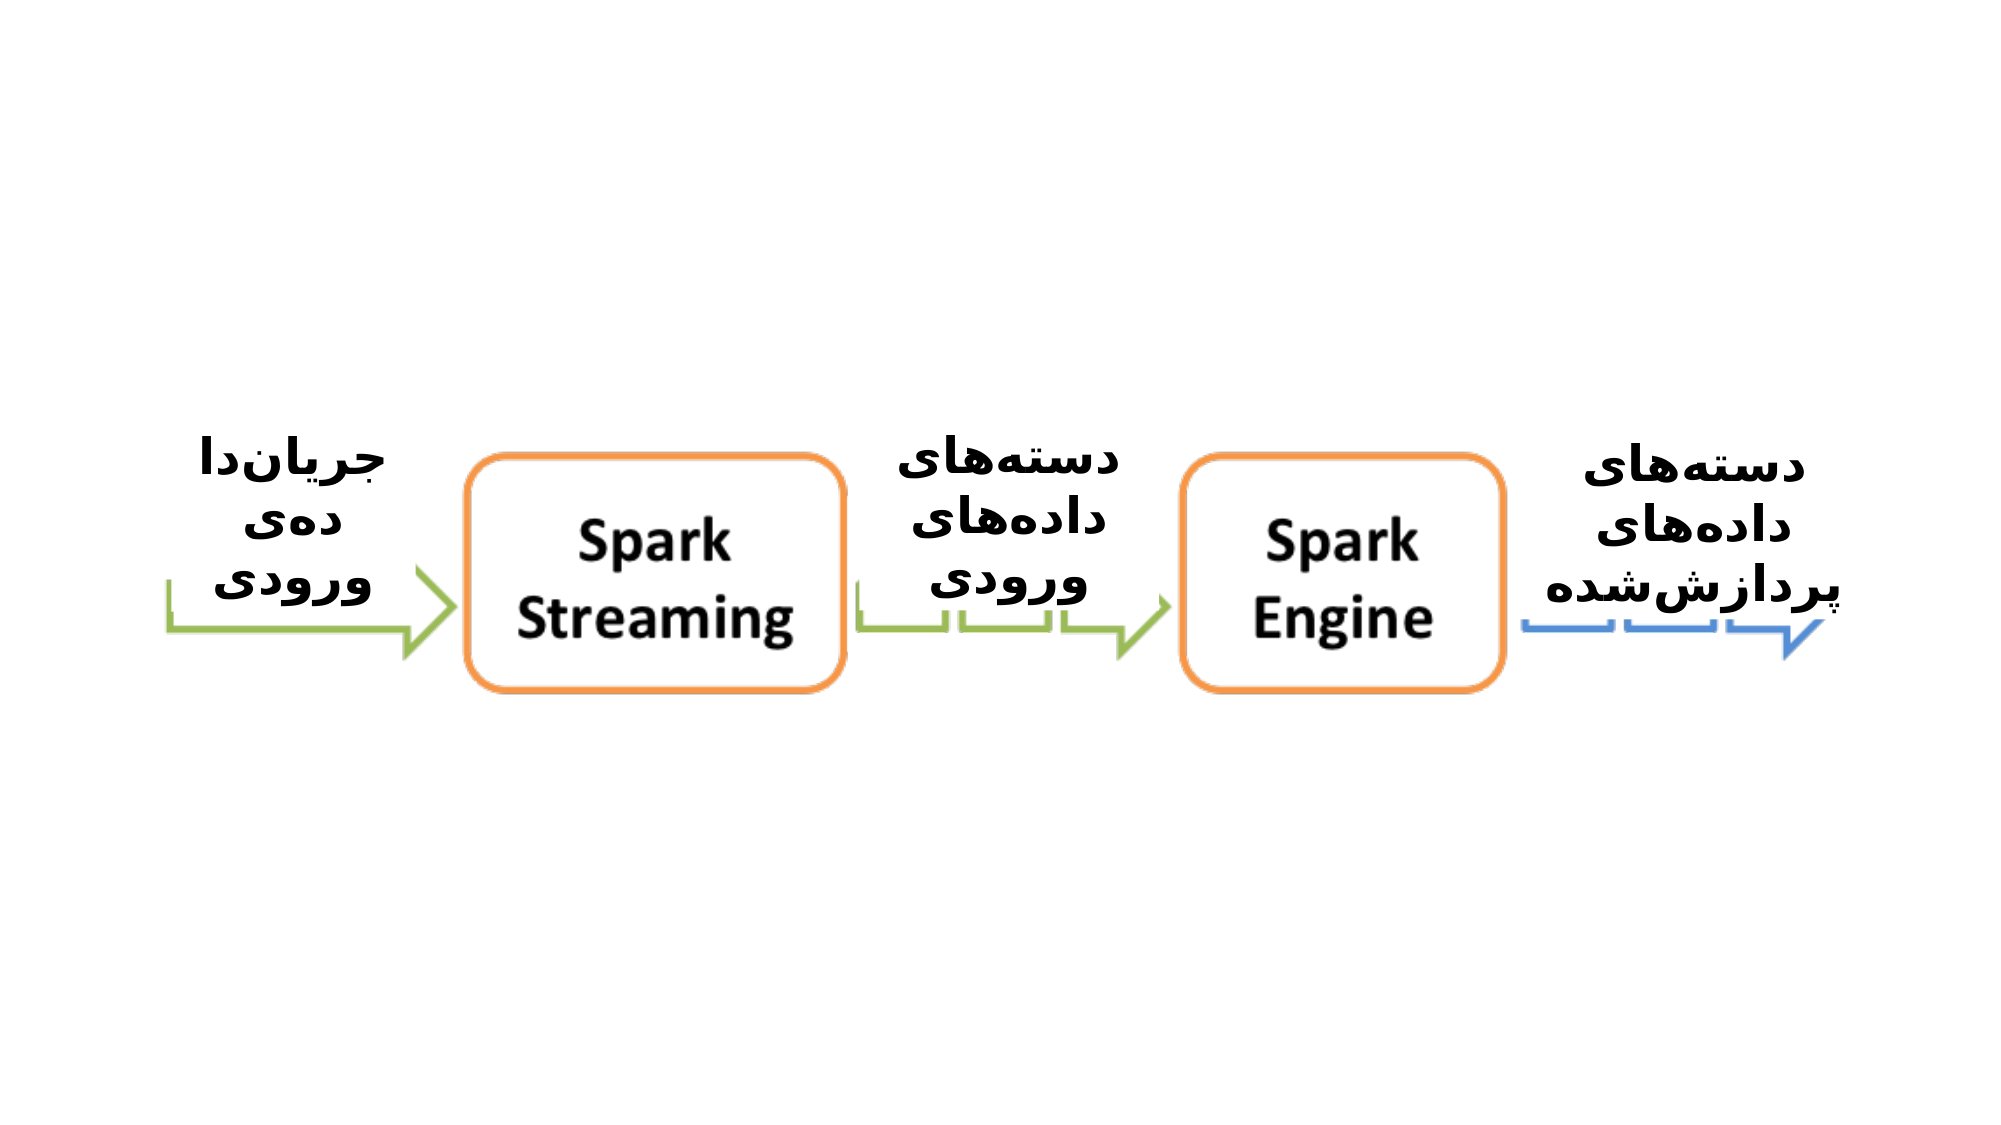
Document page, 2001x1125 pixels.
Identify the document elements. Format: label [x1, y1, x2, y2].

list [104, 349, 1979, 768]
